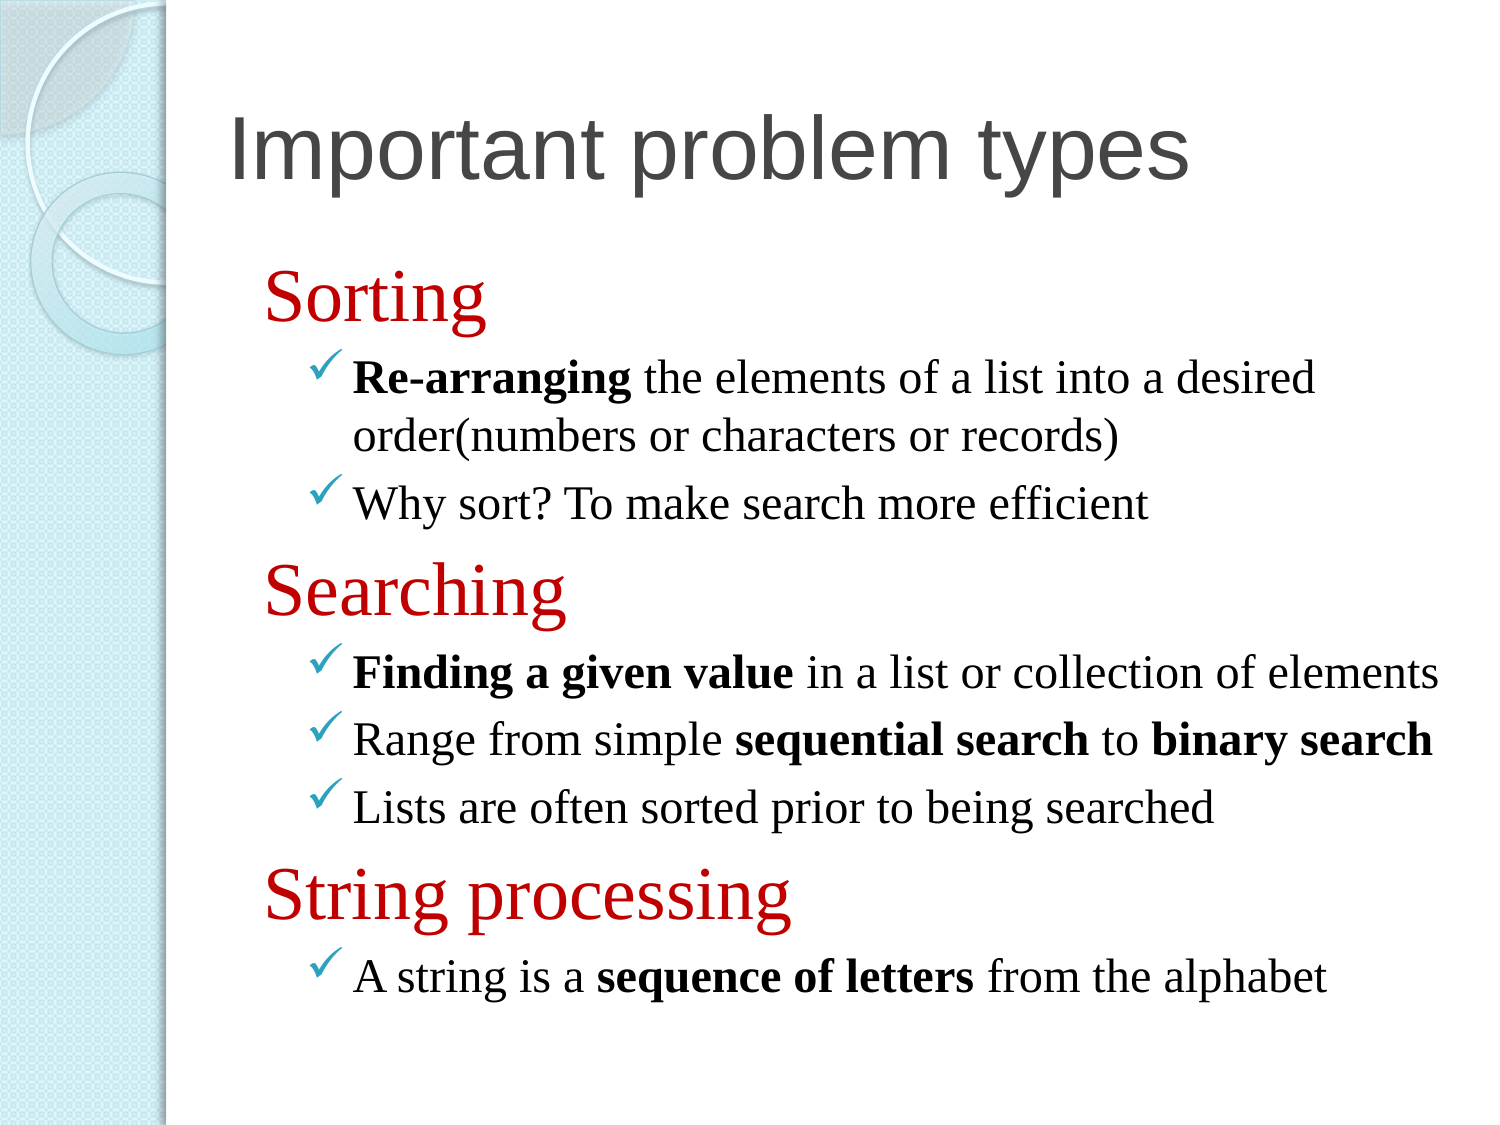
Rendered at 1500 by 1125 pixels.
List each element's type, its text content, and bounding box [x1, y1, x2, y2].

title Important problem types [212, 50, 1443, 238]
list Sorting Re-arranging the elements of a list into a desired order(numbers or characters or records) Why sort? To make search more efficient Searching Finding a given value in a list or collection of elements Range from simple sequential search to binary search Lists are often sorted prior to being searched String processing A string is a sequence of letters from the alphabet [235, 237, 1500, 1025]
